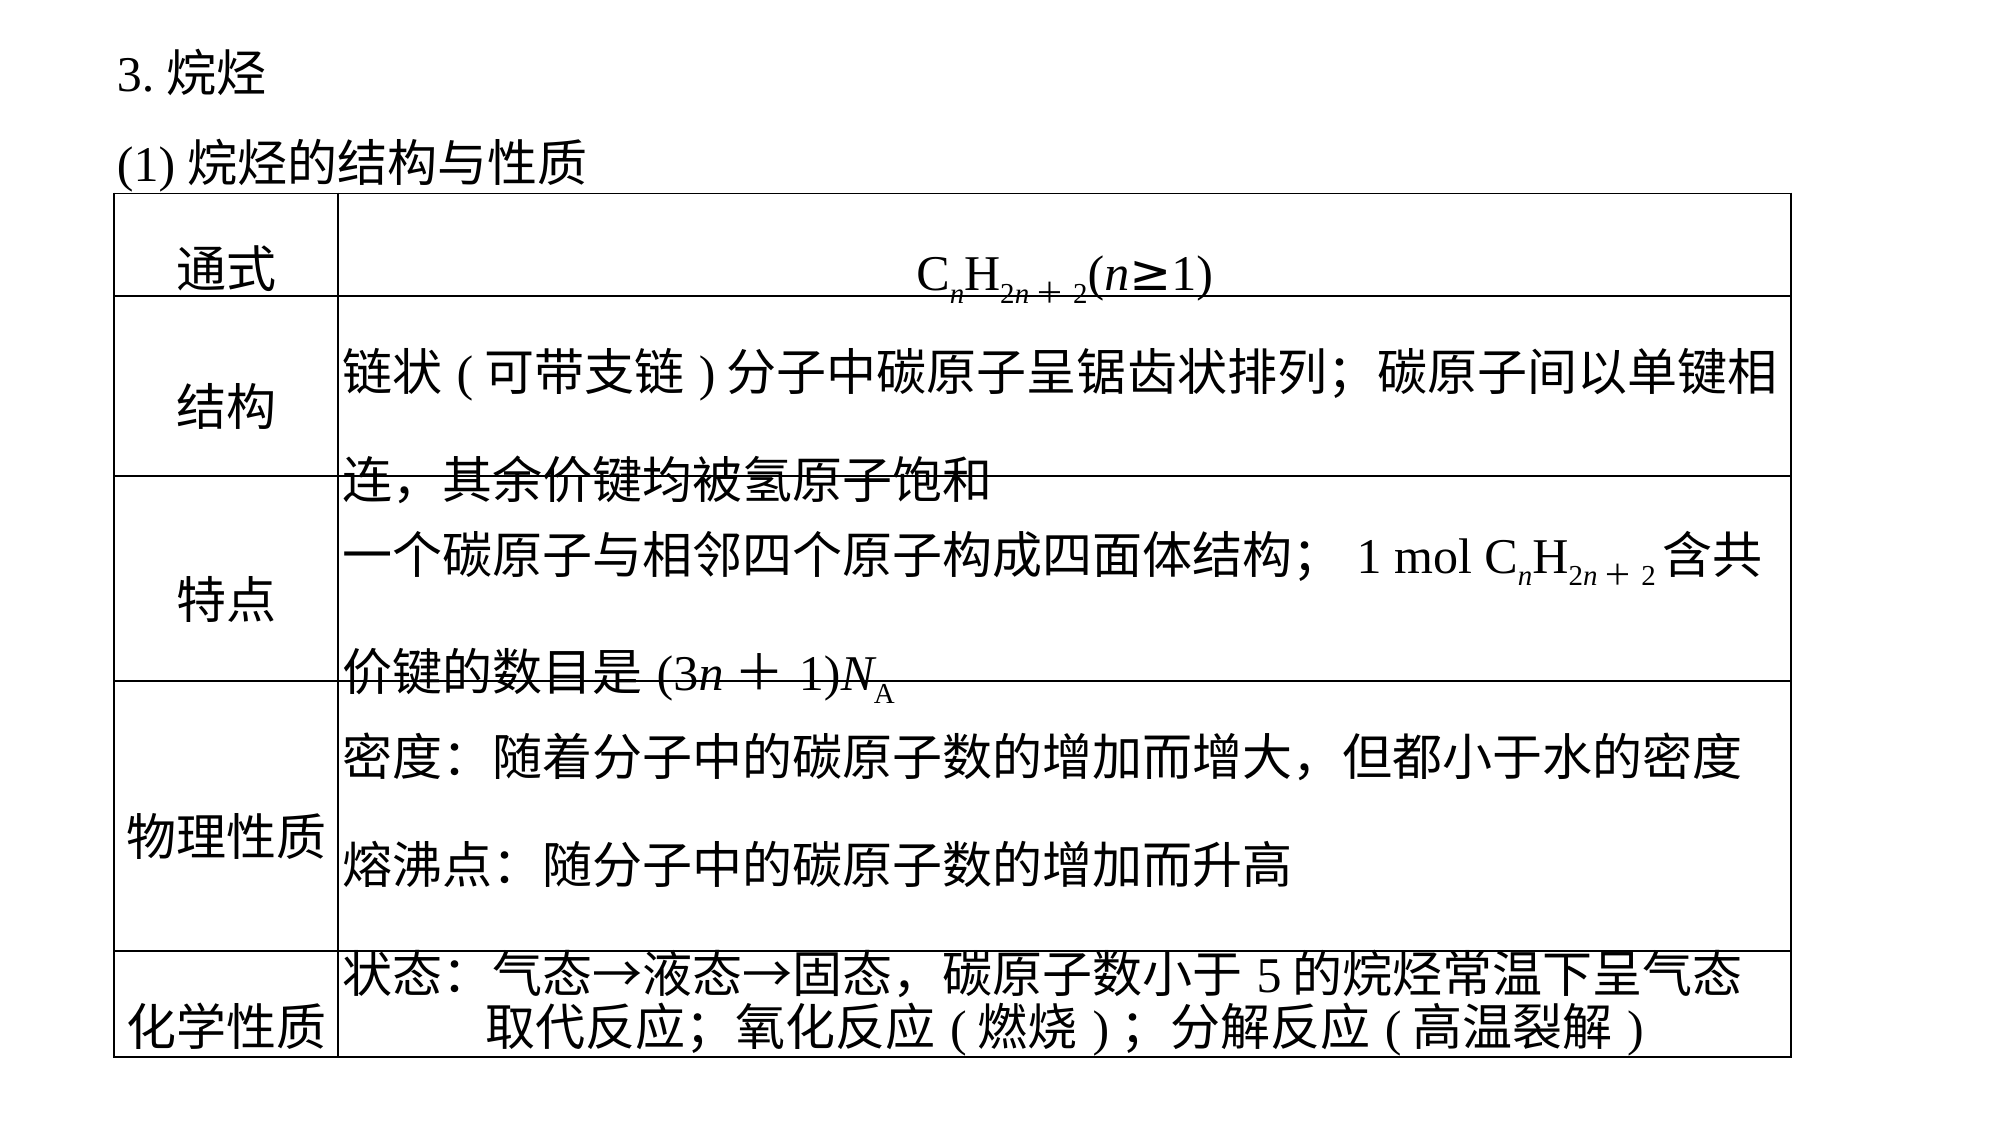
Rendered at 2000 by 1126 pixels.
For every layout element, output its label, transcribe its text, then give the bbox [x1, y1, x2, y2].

table_header CnH2n＋2(n≥1) [339, 194, 1790, 295]
table_cell 一个碳原子与相邻四个原子构成四面体结构；1 mol CnH2n＋2含共价键的数目是(3n＋1)NA [339, 477, 1790, 680]
table_cell 密度：随着分子中的碳原子数的增加而增大，但都小于水的密度 熔沸点：随分子中的碳原子数的增加而升高 状态：气态→液态→固态，碳原子数小于5的烷烃常温下呈气态 [339, 682, 1790, 950]
table_cell 取代反应；氧化反应(燃烧)；分解反应(高温裂解) [339, 952, 1790, 1056]
table_header 通式 [115, 194, 337, 295]
table_cell 化学性质 [115, 952, 337, 1056]
text_box 3.烷烃 (1)烷烃的结构与性质 [102, 4, 1873, 200]
table_cell 链状(可带支链)分子中碳原子呈锯齿状排列；碳原子间以单键相连，其余价键均被氢原子饱和 [339, 297, 1790, 475]
table_cell 结构 [115, 297, 337, 475]
table_cell 特点 [115, 477, 337, 680]
table_cell 物理性质 [115, 682, 337, 950]
